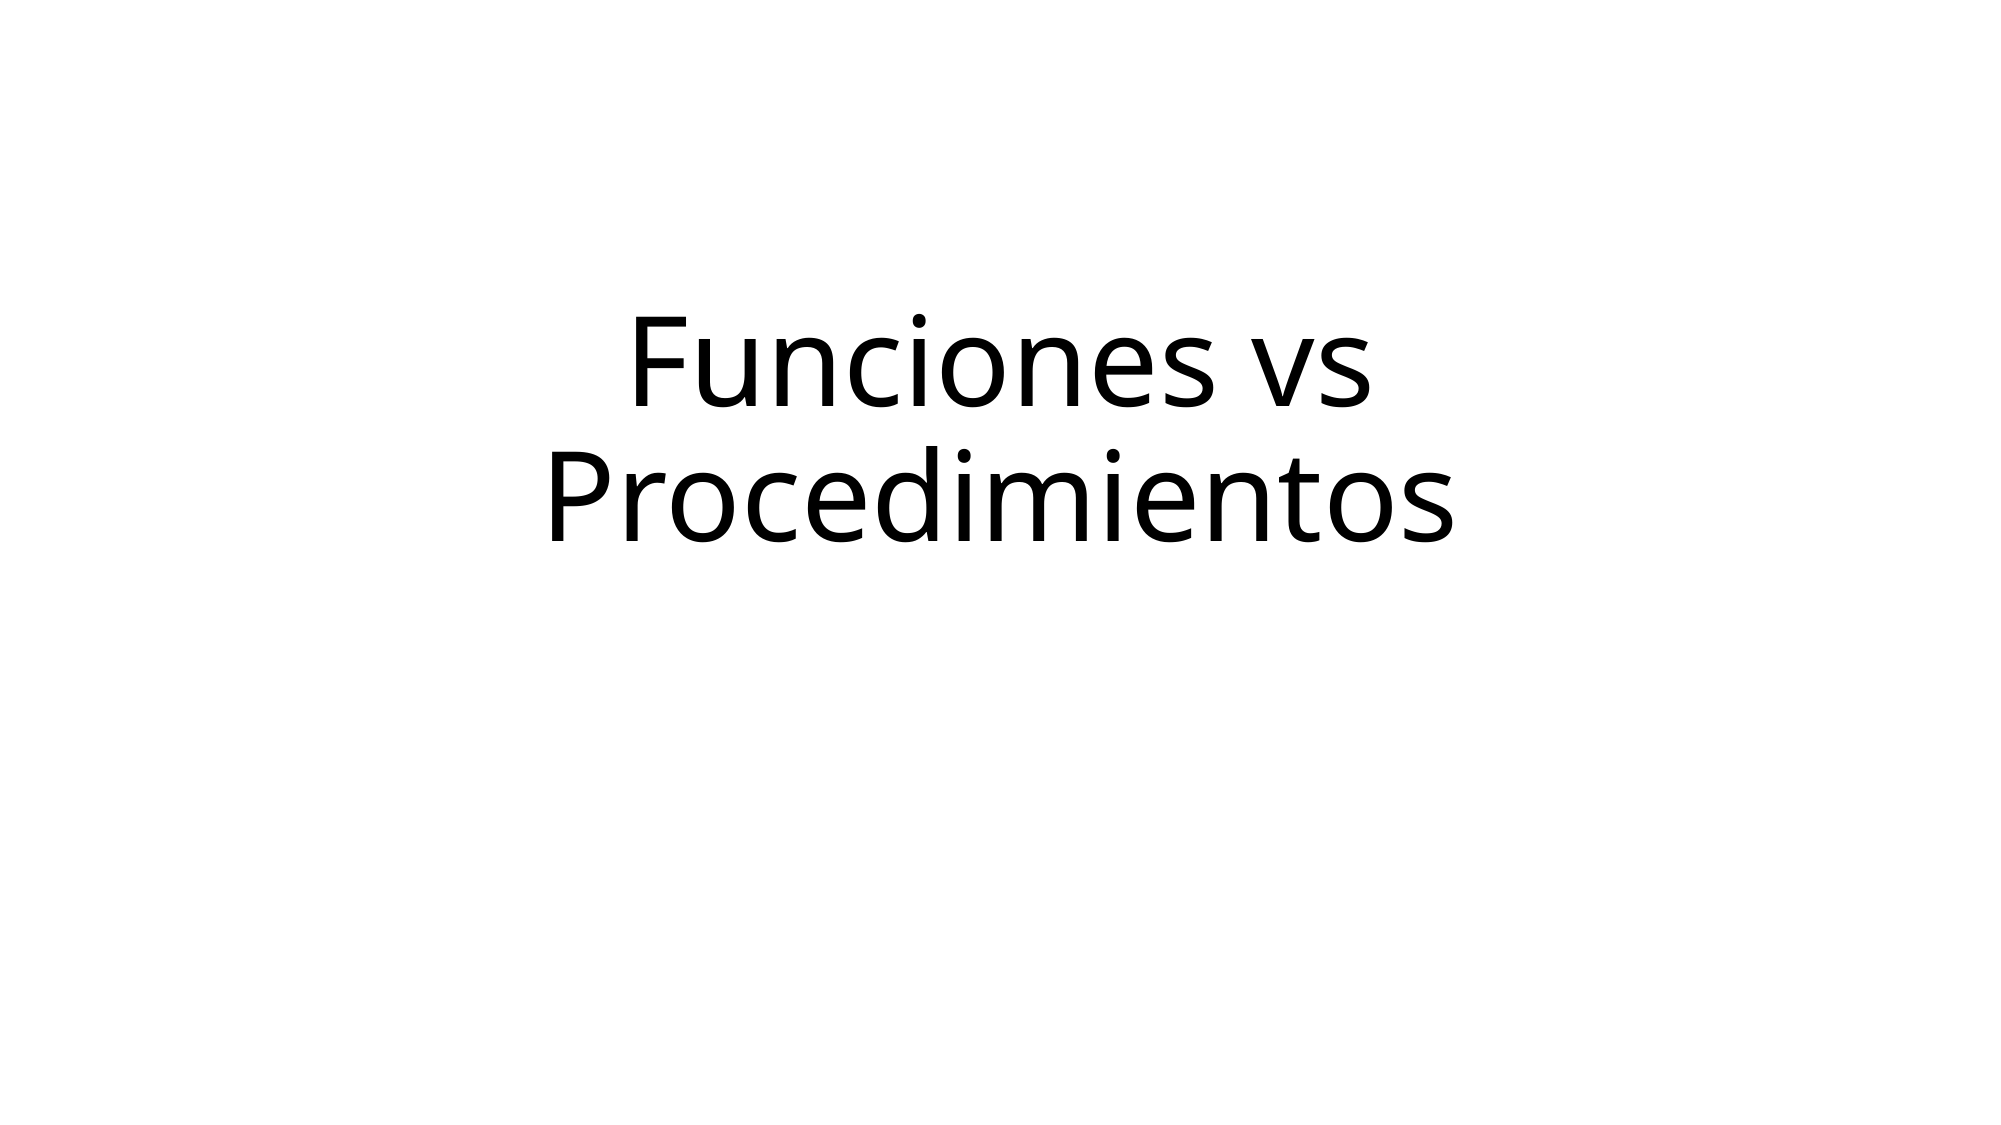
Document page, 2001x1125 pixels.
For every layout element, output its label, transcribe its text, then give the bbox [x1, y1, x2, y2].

title Funciones vs Procedimientos [249, 184, 1750, 576]
